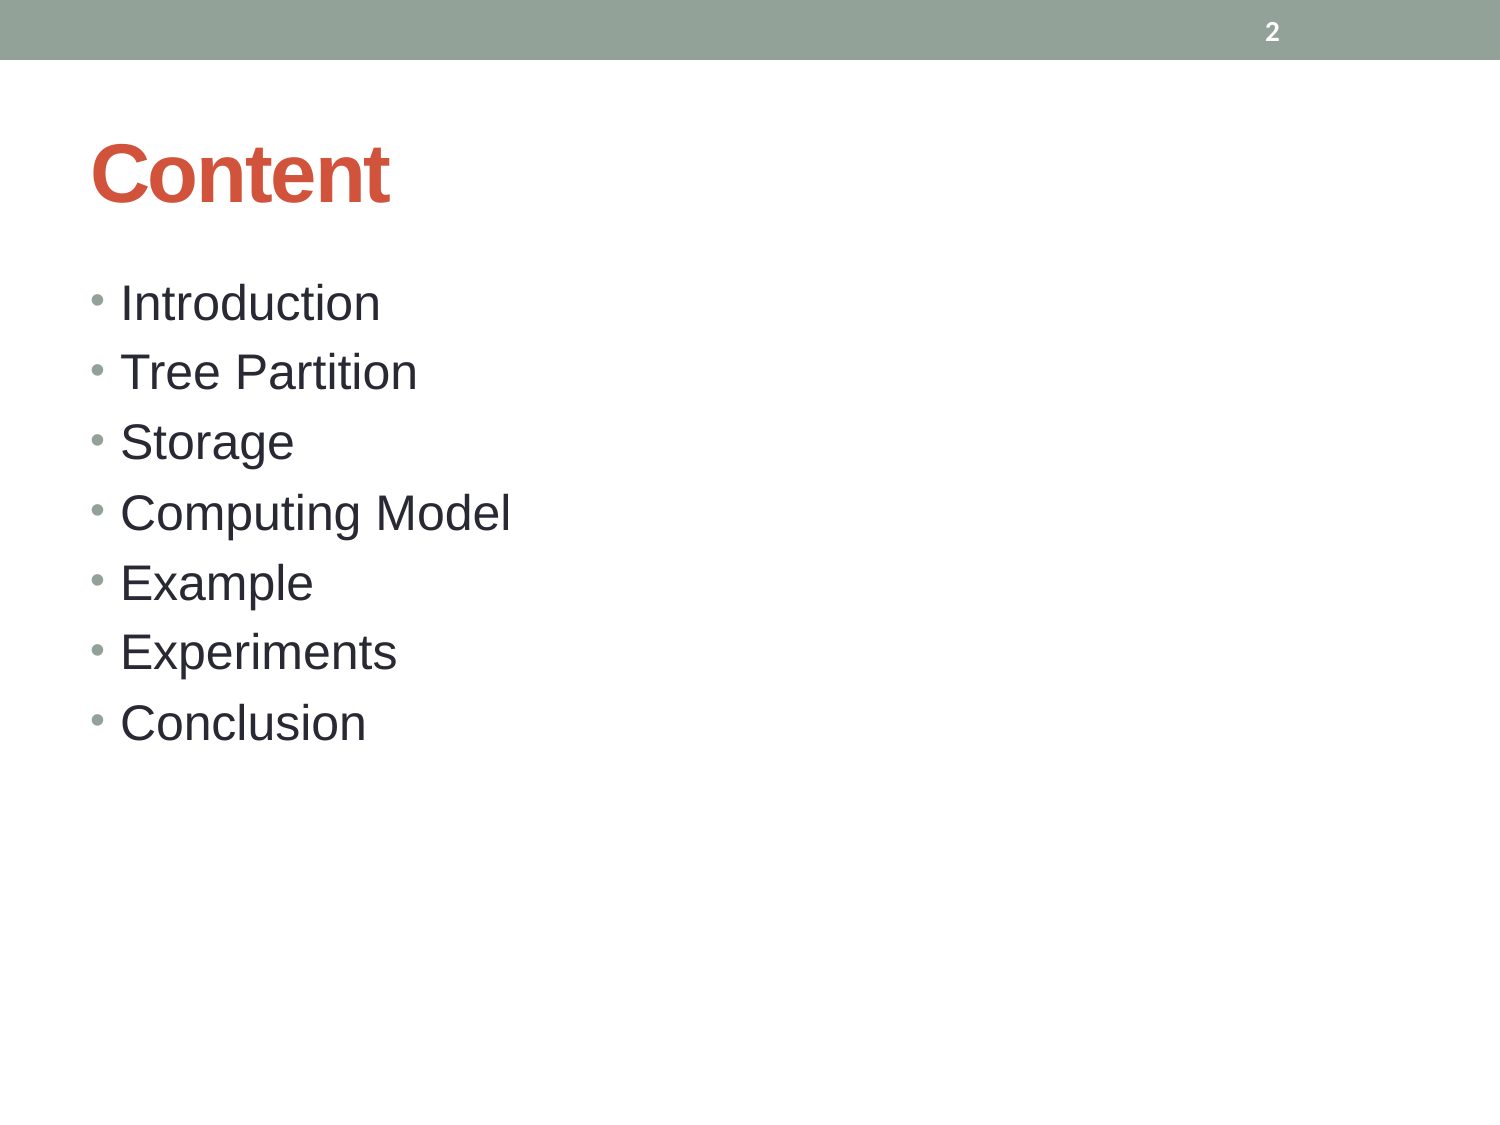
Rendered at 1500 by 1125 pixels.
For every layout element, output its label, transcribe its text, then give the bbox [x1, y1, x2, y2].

title Content [75, 87, 1425, 250]
list Introduction Tree Partition Storage Computing Model Example Experiments Conclusion [75, 262, 1425, 1063]
slide_number 2 [1250, 3, 1425, 57]
